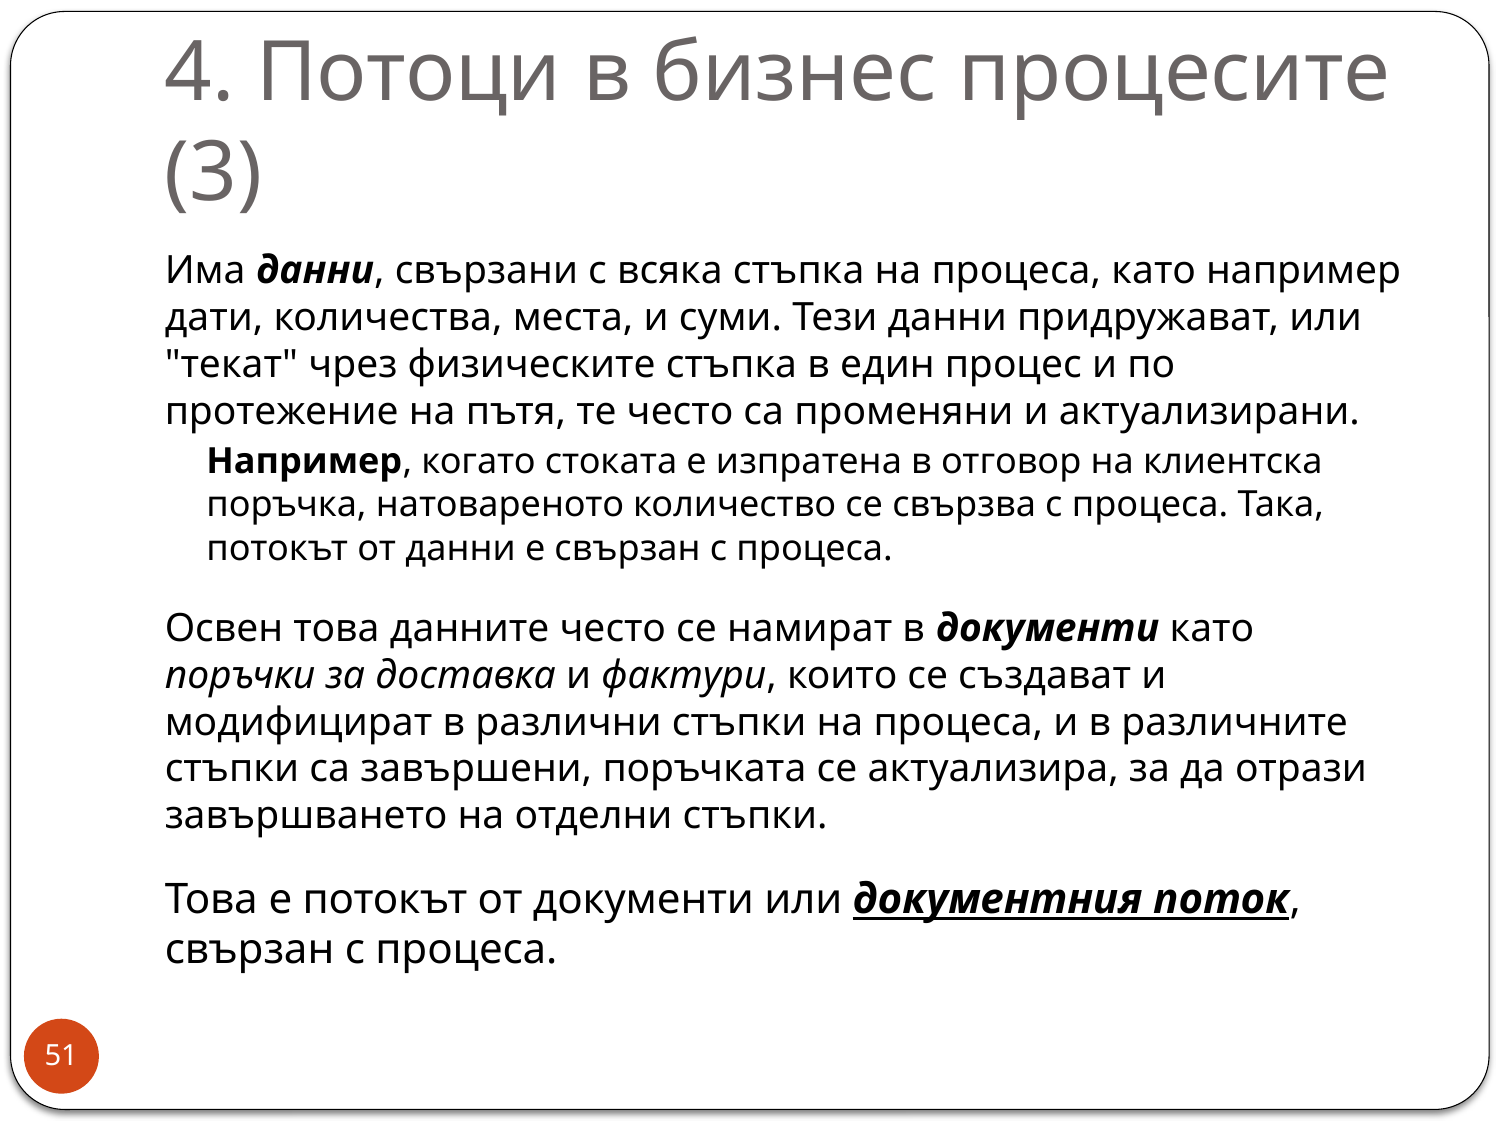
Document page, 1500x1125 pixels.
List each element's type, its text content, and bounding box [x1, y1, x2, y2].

slide_number 51 [23, 1018, 99, 1094]
list Има данни, свързани с всяка стъпка на процеса, като например дати, количества, места, и суми. Тези данни придружават, или "текат" чрез физическите стъпка в един процес и по протежение на пътя, те често са променяни и актуализирани. Например, когато стоката е изпратена в отговор на клиентска поръчка, натовареното количество се свързва с процеса. Така, потокът от данни е свързан с процеса. Освен това данните често се намират в документи като поръчки за доставка и фактури, които се създават и модифицират в различни стъпки на процеса, и в различните стъпки са завършени, поръчката се актуализира, за да отрази завършването на отделни стъпки. Това е потокът от документи или документния поток, свързан с процеса. [150, 237, 1425, 1035]
title 4. Потоци в бизнес процесите (3) [150, 45, 1425, 233]
